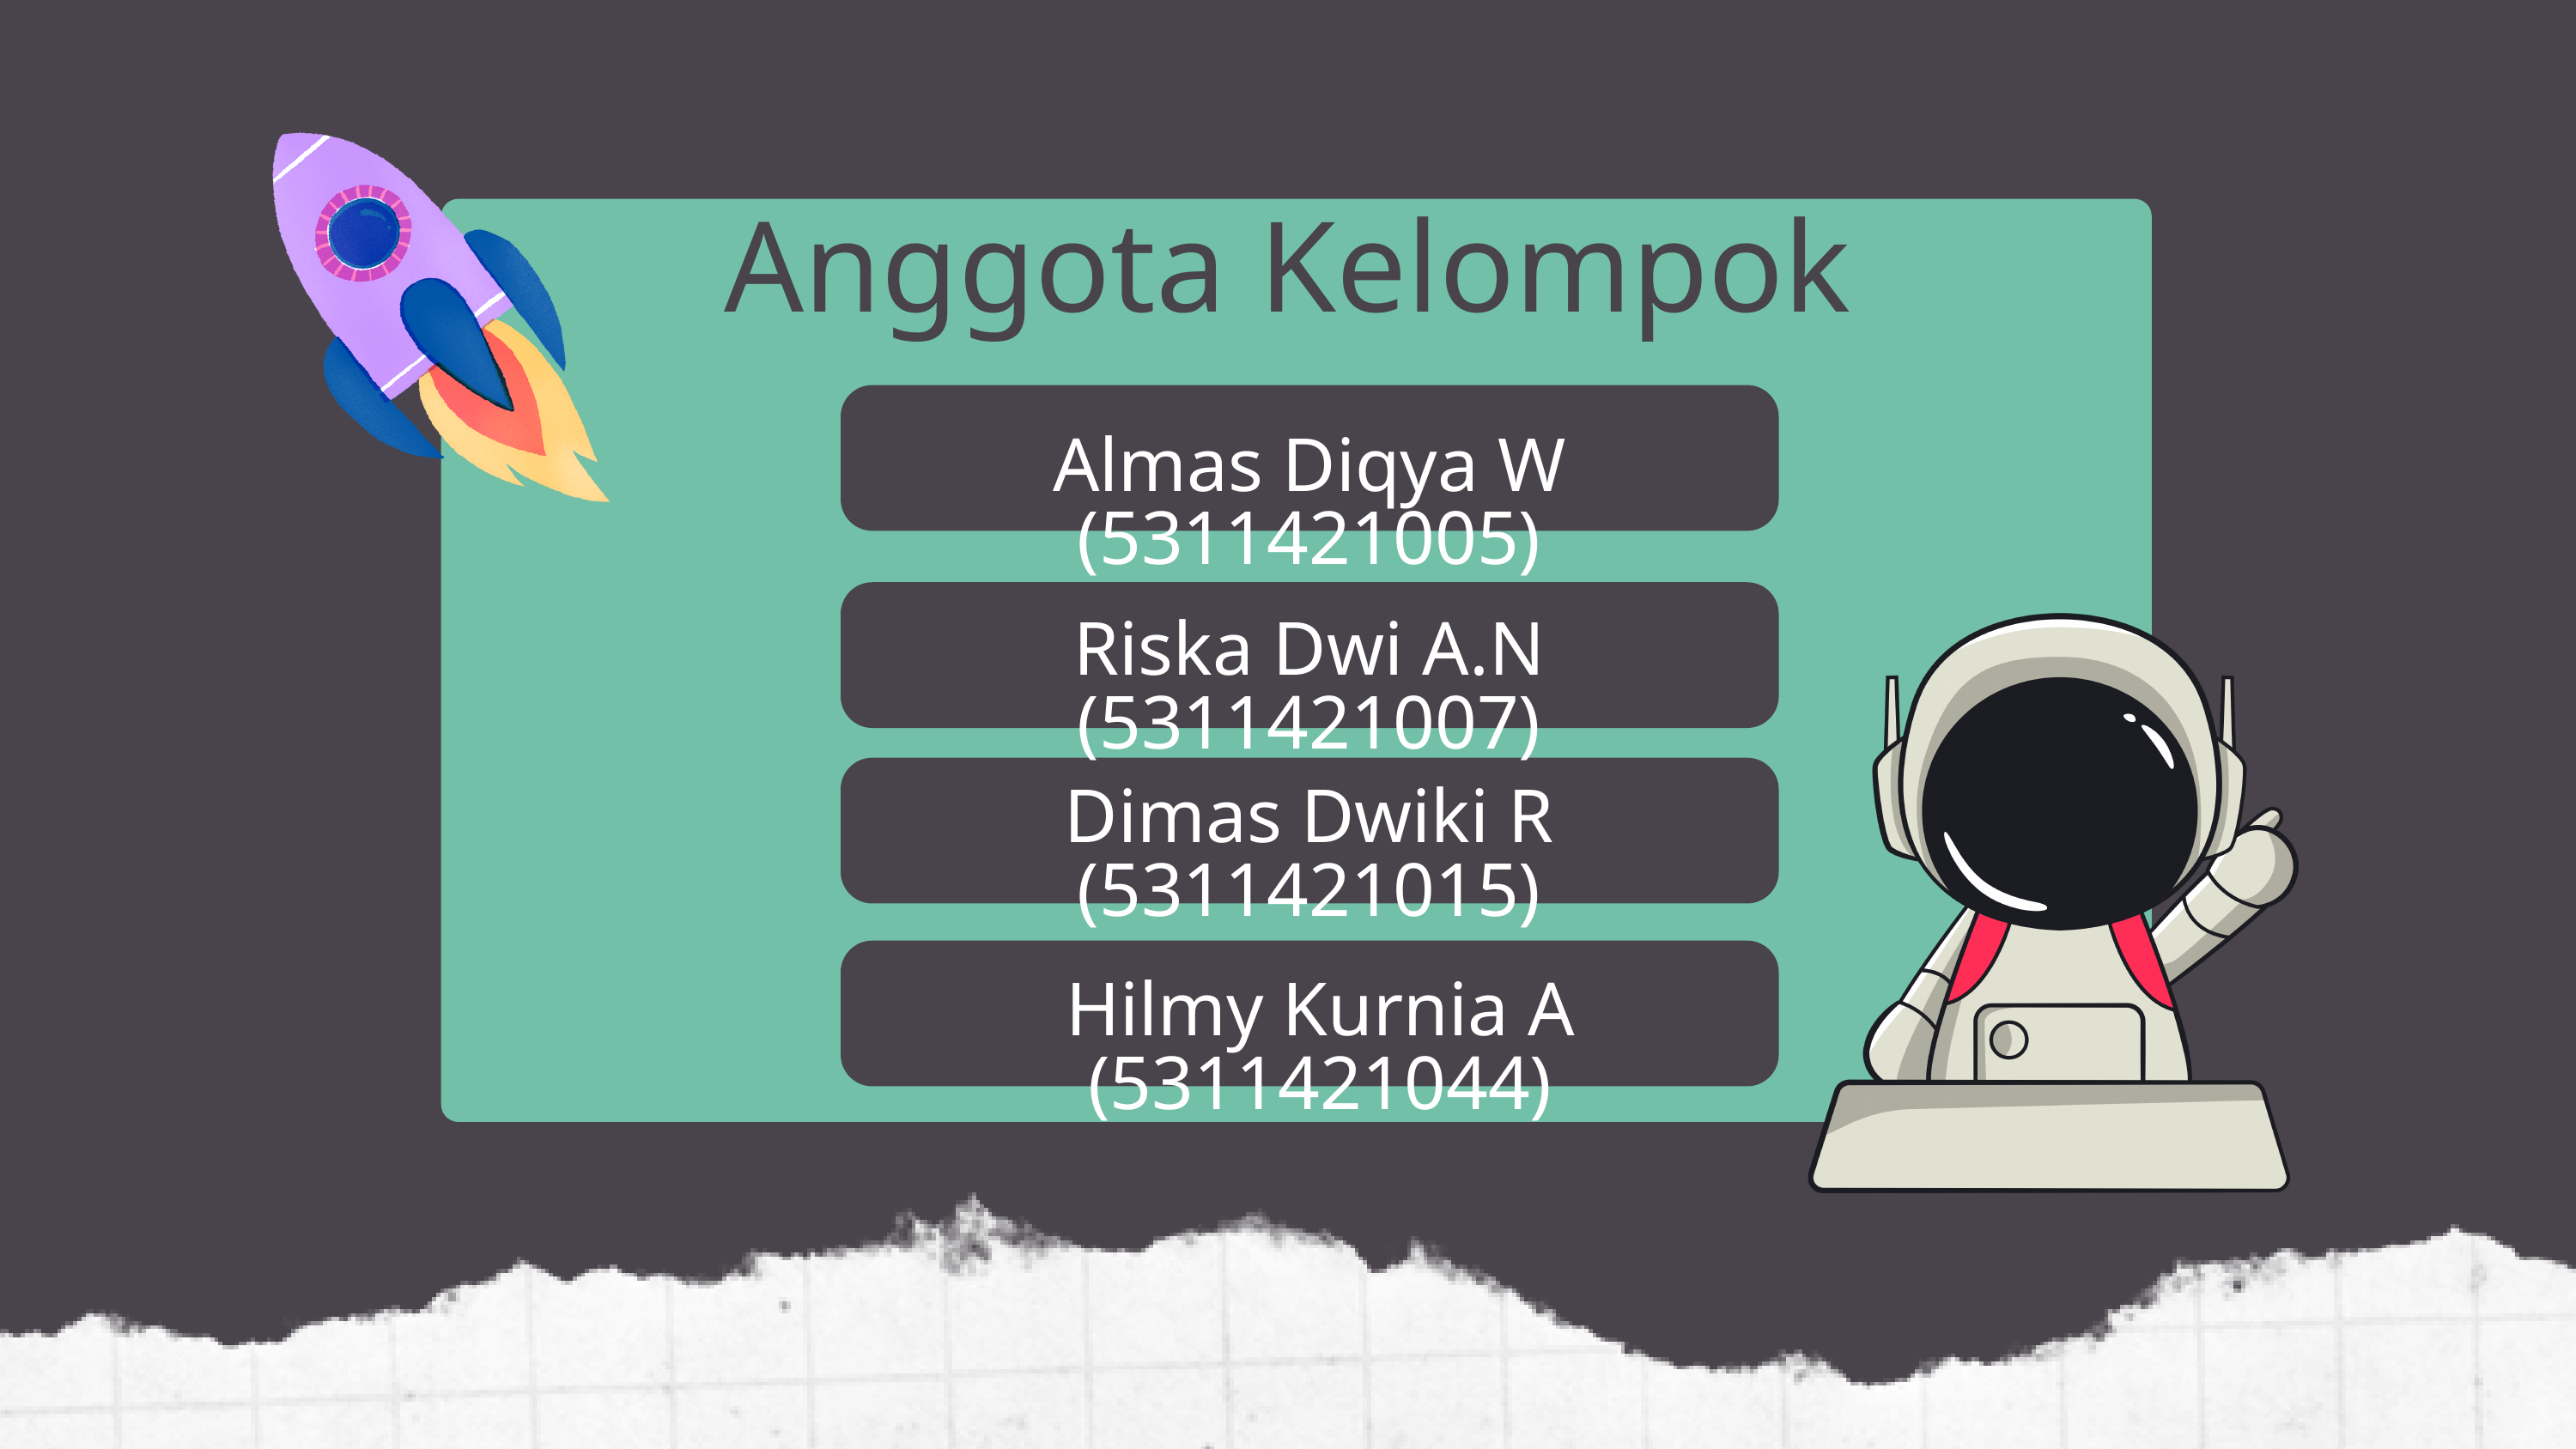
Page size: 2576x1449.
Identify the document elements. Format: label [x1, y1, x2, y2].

text_box [272, 132, 611, 502]
text_box [840, 385, 1779, 531]
text_box [840, 581, 1779, 729]
text_box [1807, 613, 2300, 1193]
text_box [0, 1192, 2576, 1449]
text_box [440, 198, 2153, 1123]
text_box [840, 940, 1779, 1087]
text_box [840, 757, 1779, 904]
